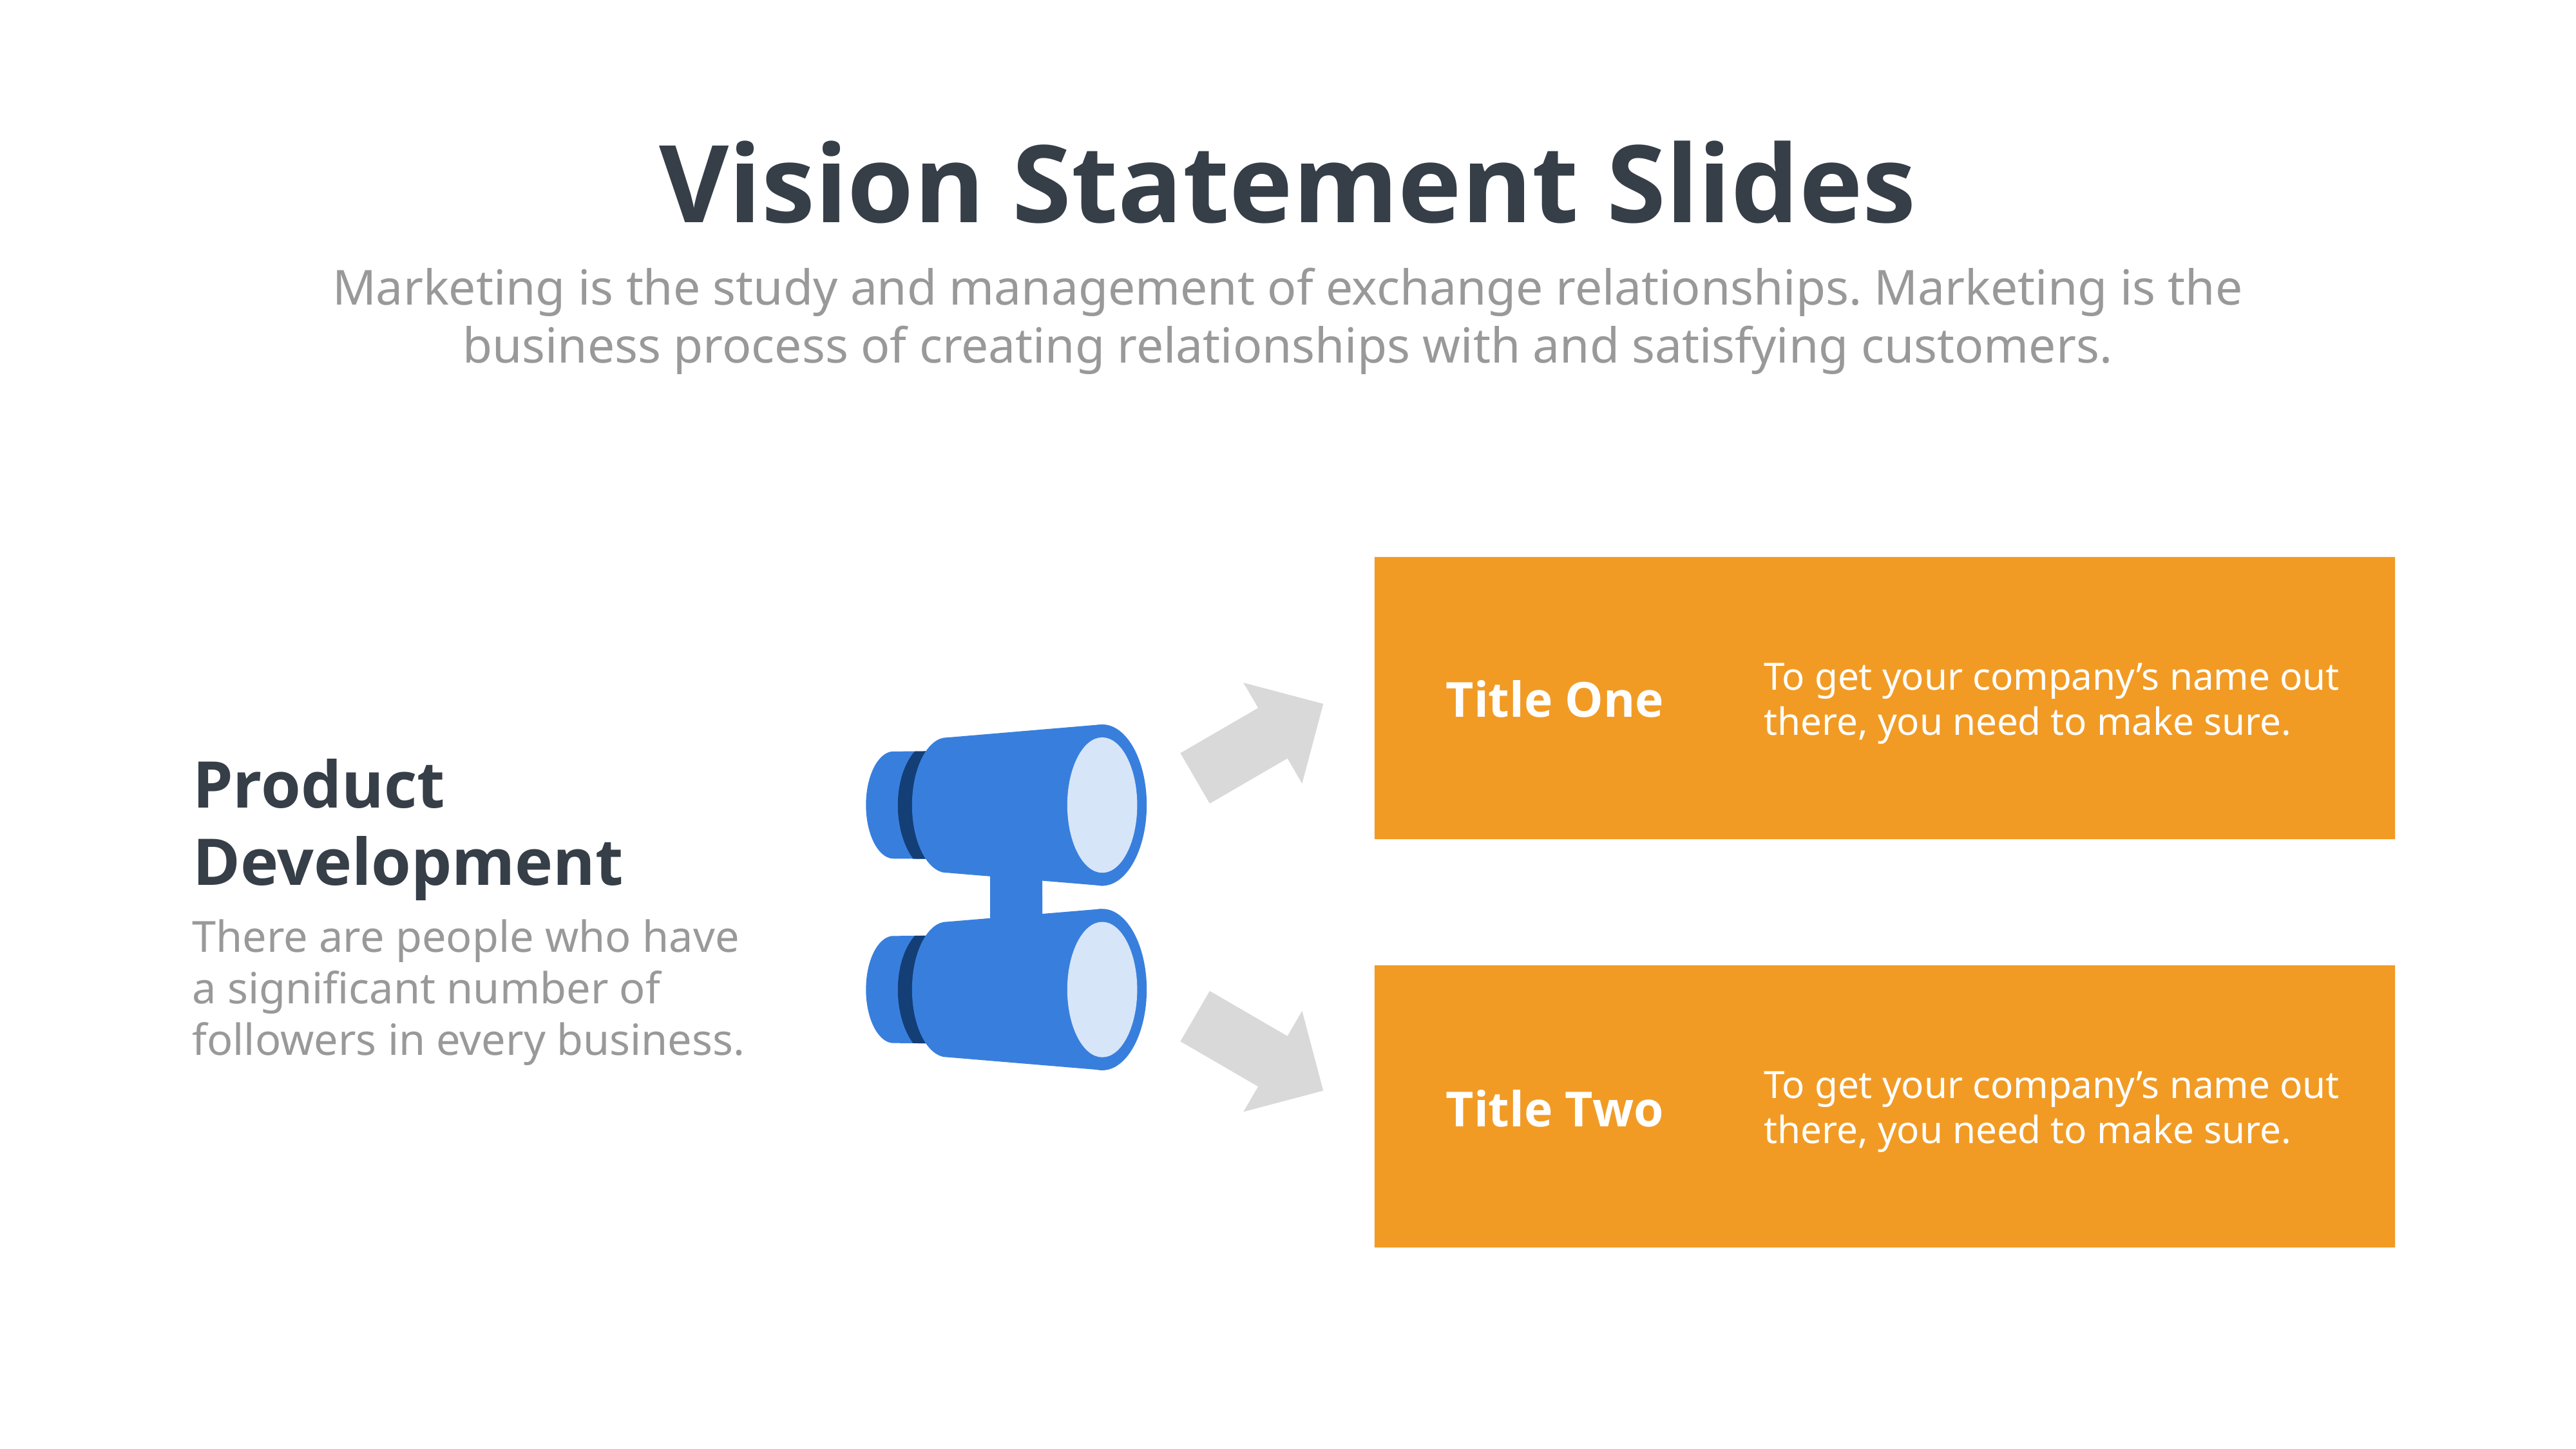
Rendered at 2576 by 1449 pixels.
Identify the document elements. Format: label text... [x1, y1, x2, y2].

text_box Marketing is the study and management of exchange relationships. Marketing is the business process of creating relationships with and satisfying customers. [281, 251, 2295, 377]
text_box To get your company’s name out there, you need to make sure. [1755, 647, 2358, 748]
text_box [182, 739, 767, 1071]
text_box To get your company’s name out there, you need to make sure. [1755, 1056, 2358, 1156]
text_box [866, 724, 1147, 1070]
text_box Title One [1436, 663, 1730, 732]
text_box Title Two [1436, 1073, 1730, 1141]
text_box [1374, 965, 2396, 1248]
text_box Vision Statement Slides [649, 110, 1927, 249]
text_box [1374, 556, 2396, 840]
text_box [1185, 683, 1333, 1112]
